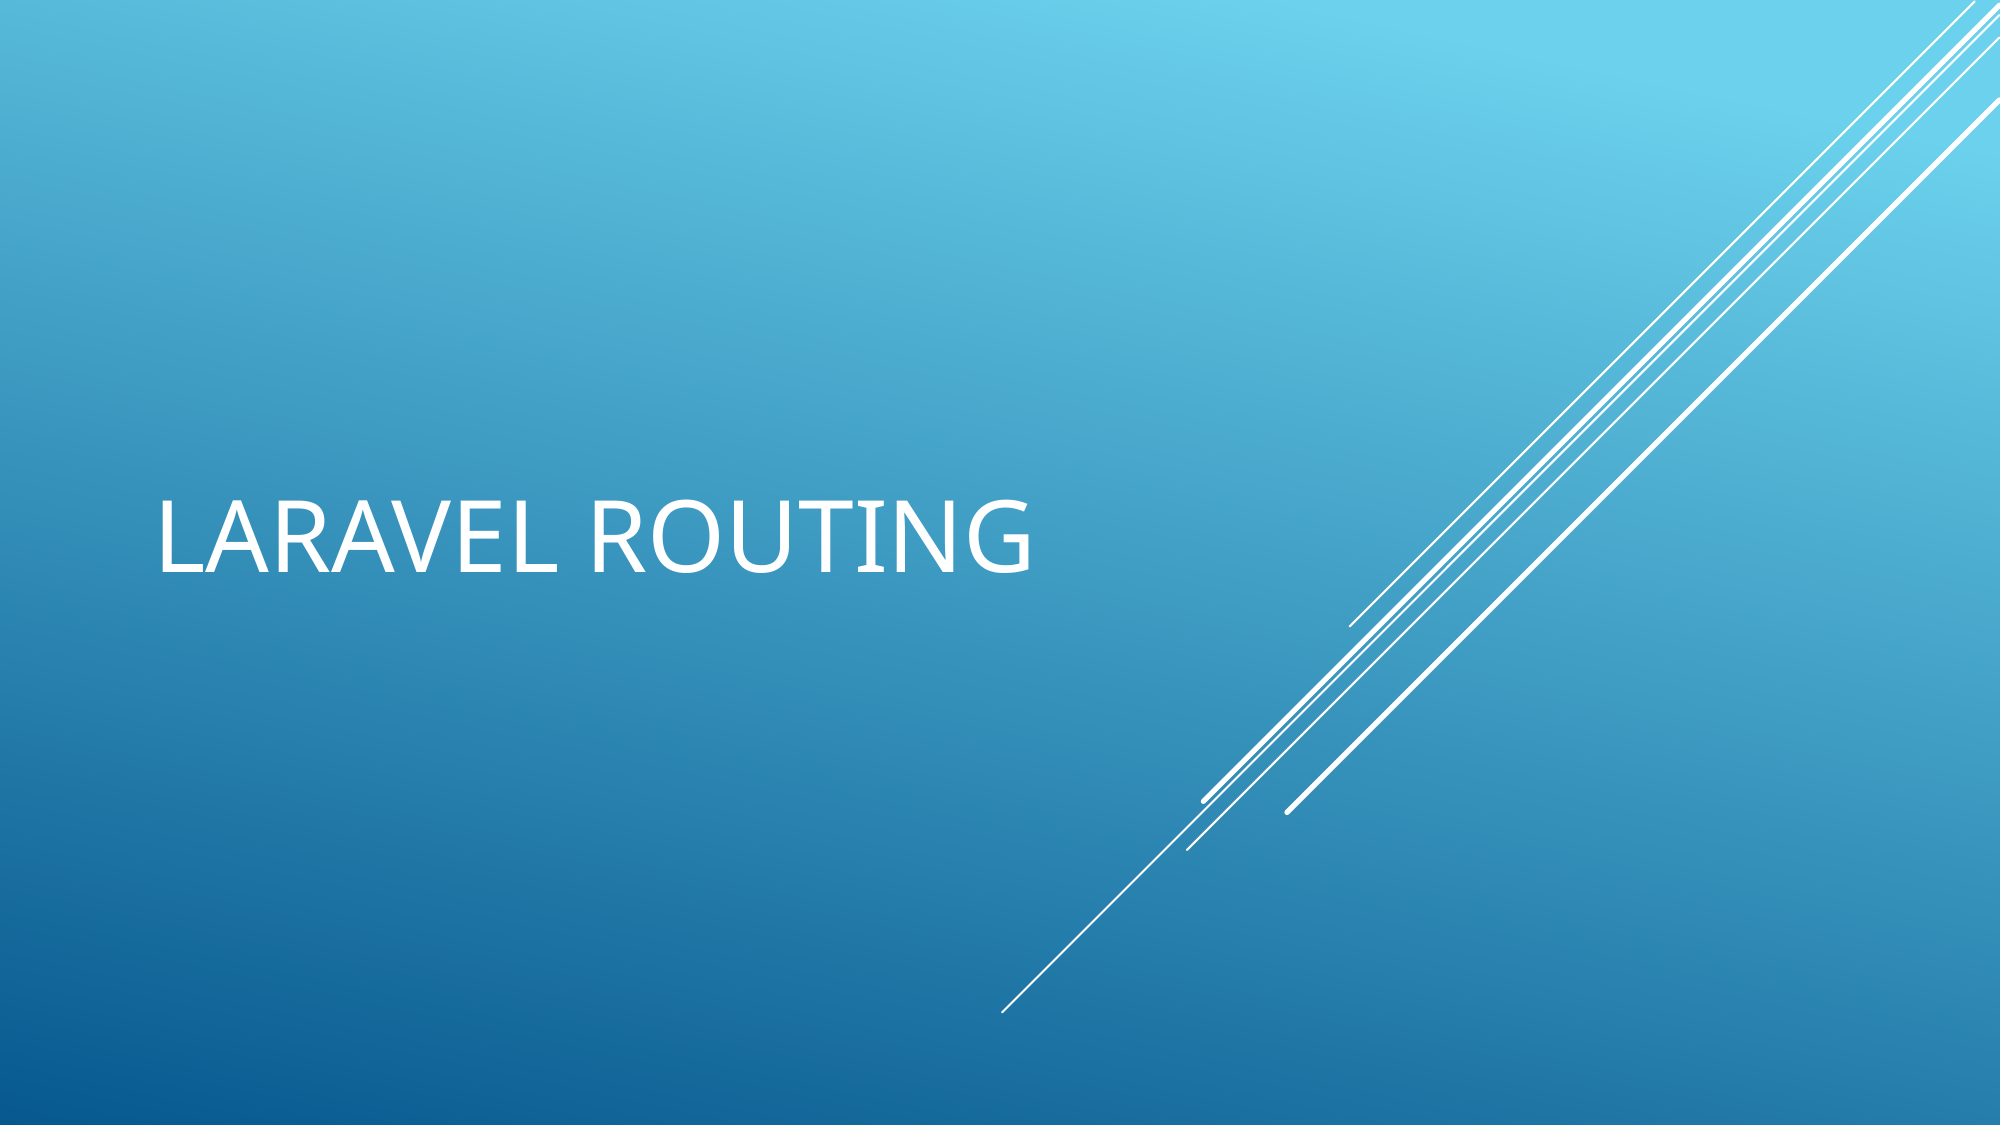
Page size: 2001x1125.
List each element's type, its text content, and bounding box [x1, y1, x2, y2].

title Laravel Routing [112, 112, 1425, 600]
